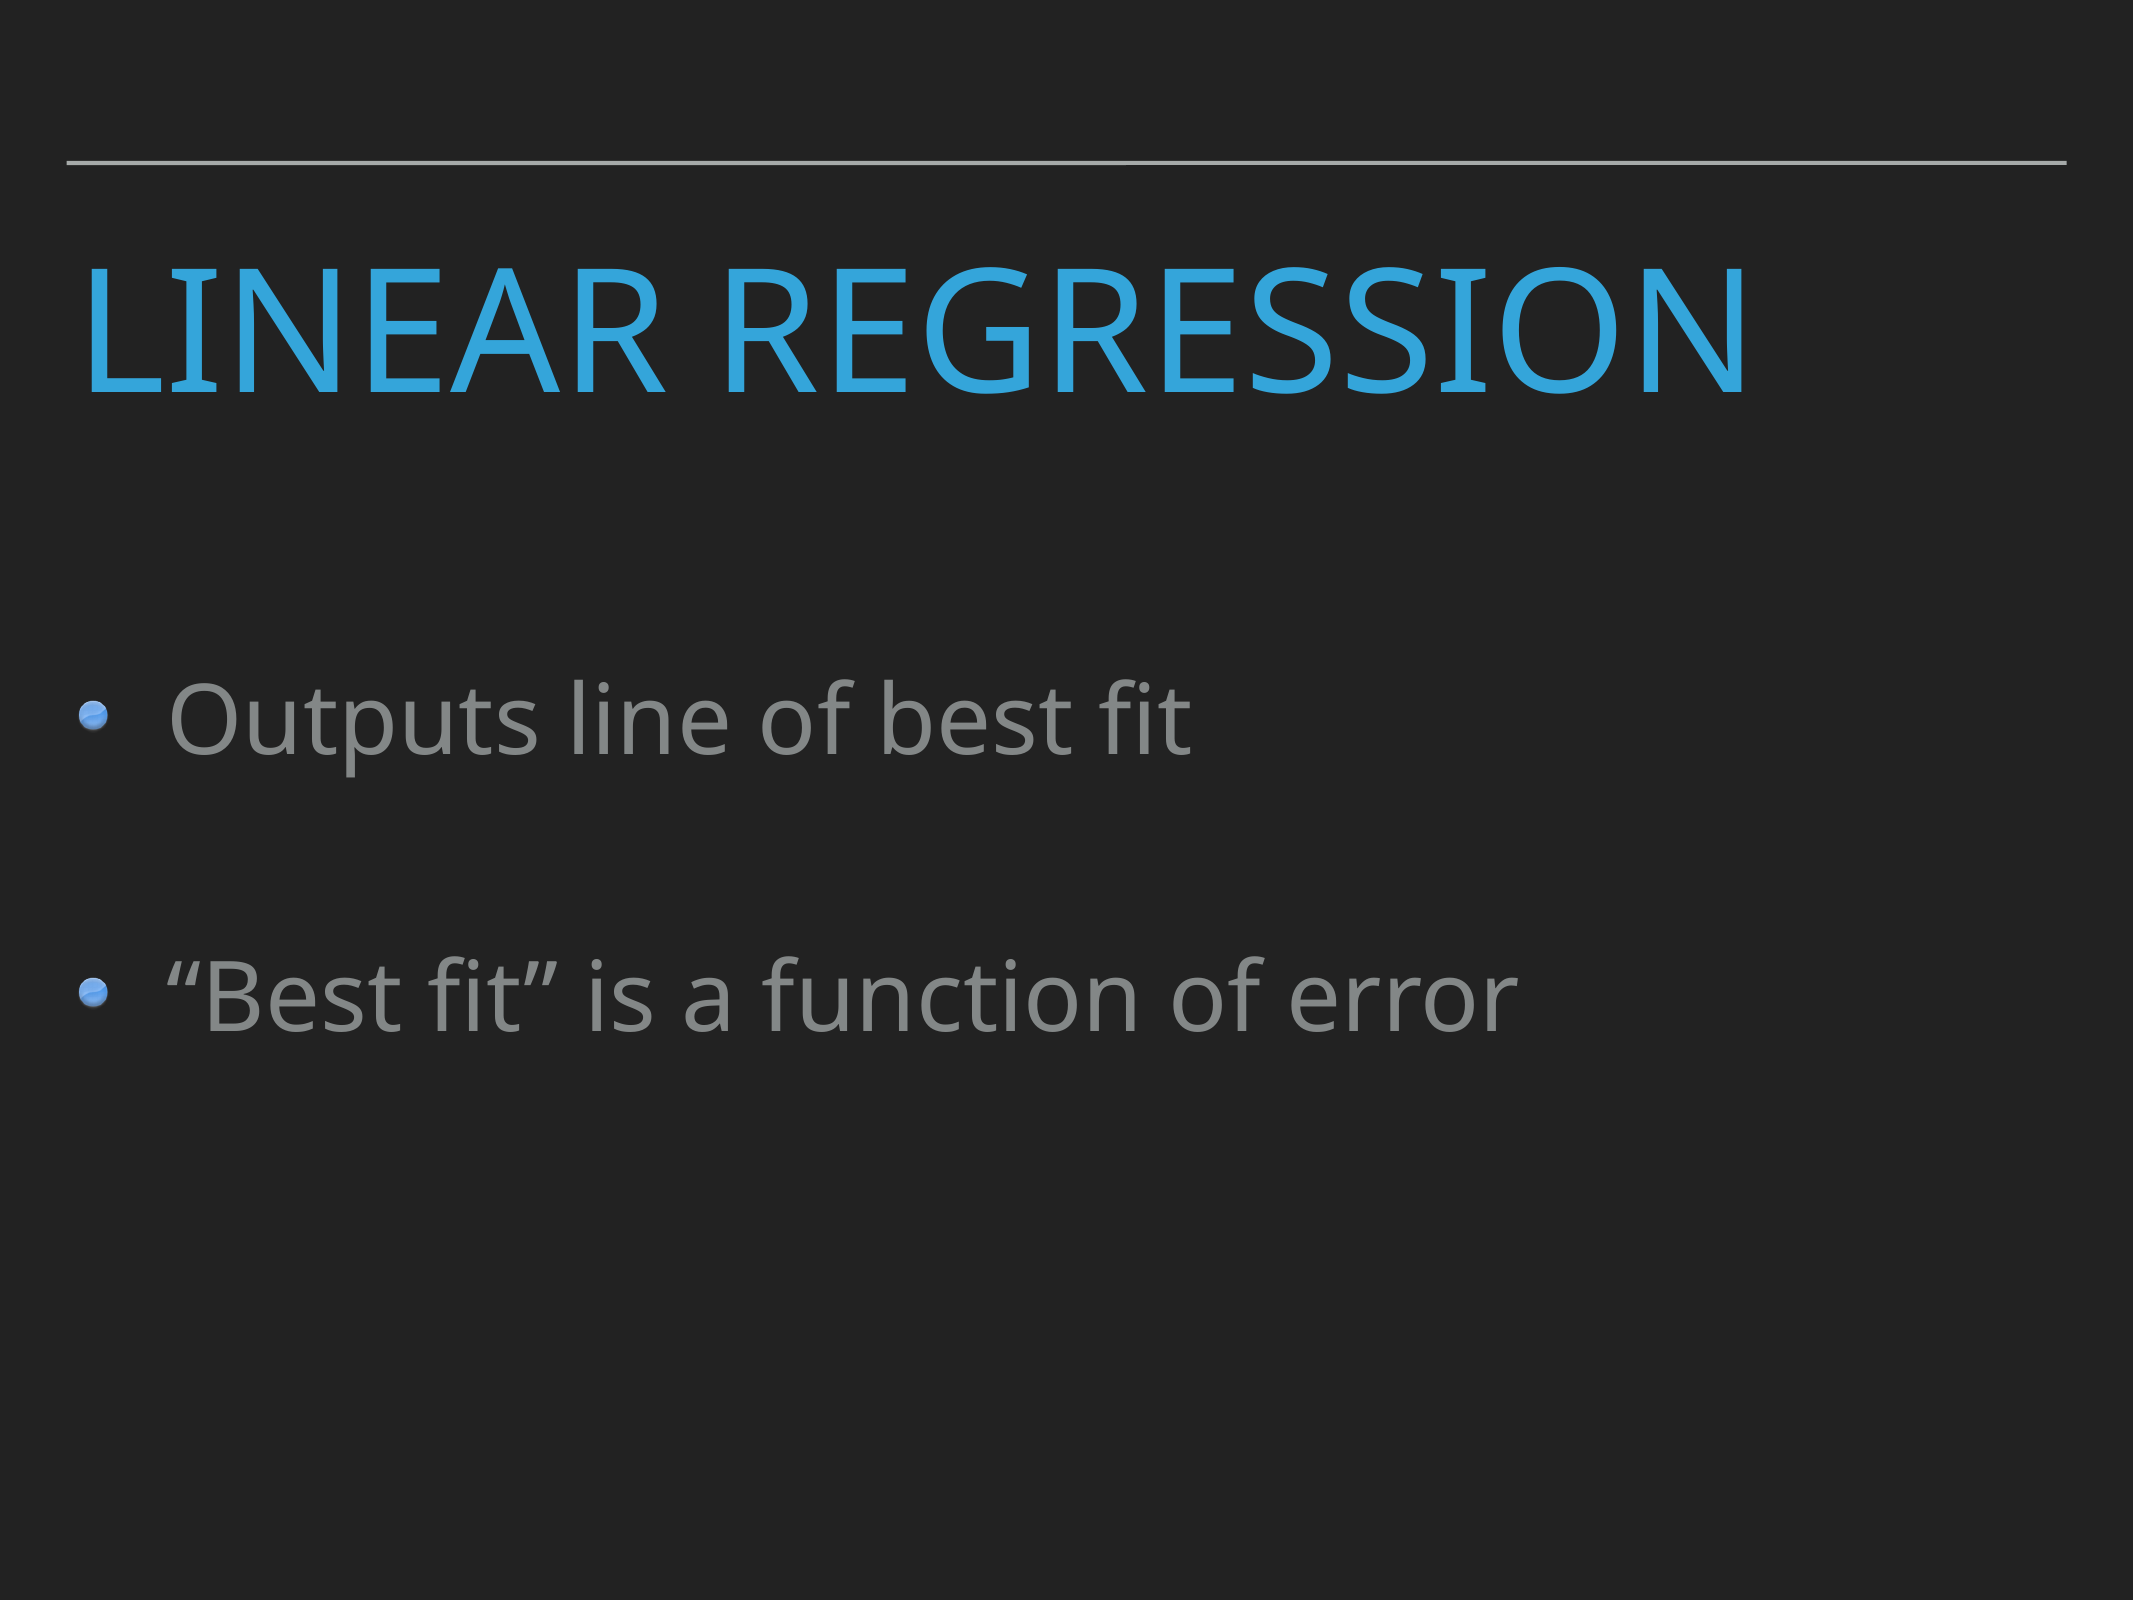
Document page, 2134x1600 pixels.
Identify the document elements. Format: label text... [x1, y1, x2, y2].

picture [75, 697, 111, 733]
title Linear Regression [66, 251, 2068, 445]
picture [75, 974, 111, 1010]
list Outputs line of best fit “Best fit” is a function of error [66, 648, 2068, 1065]
